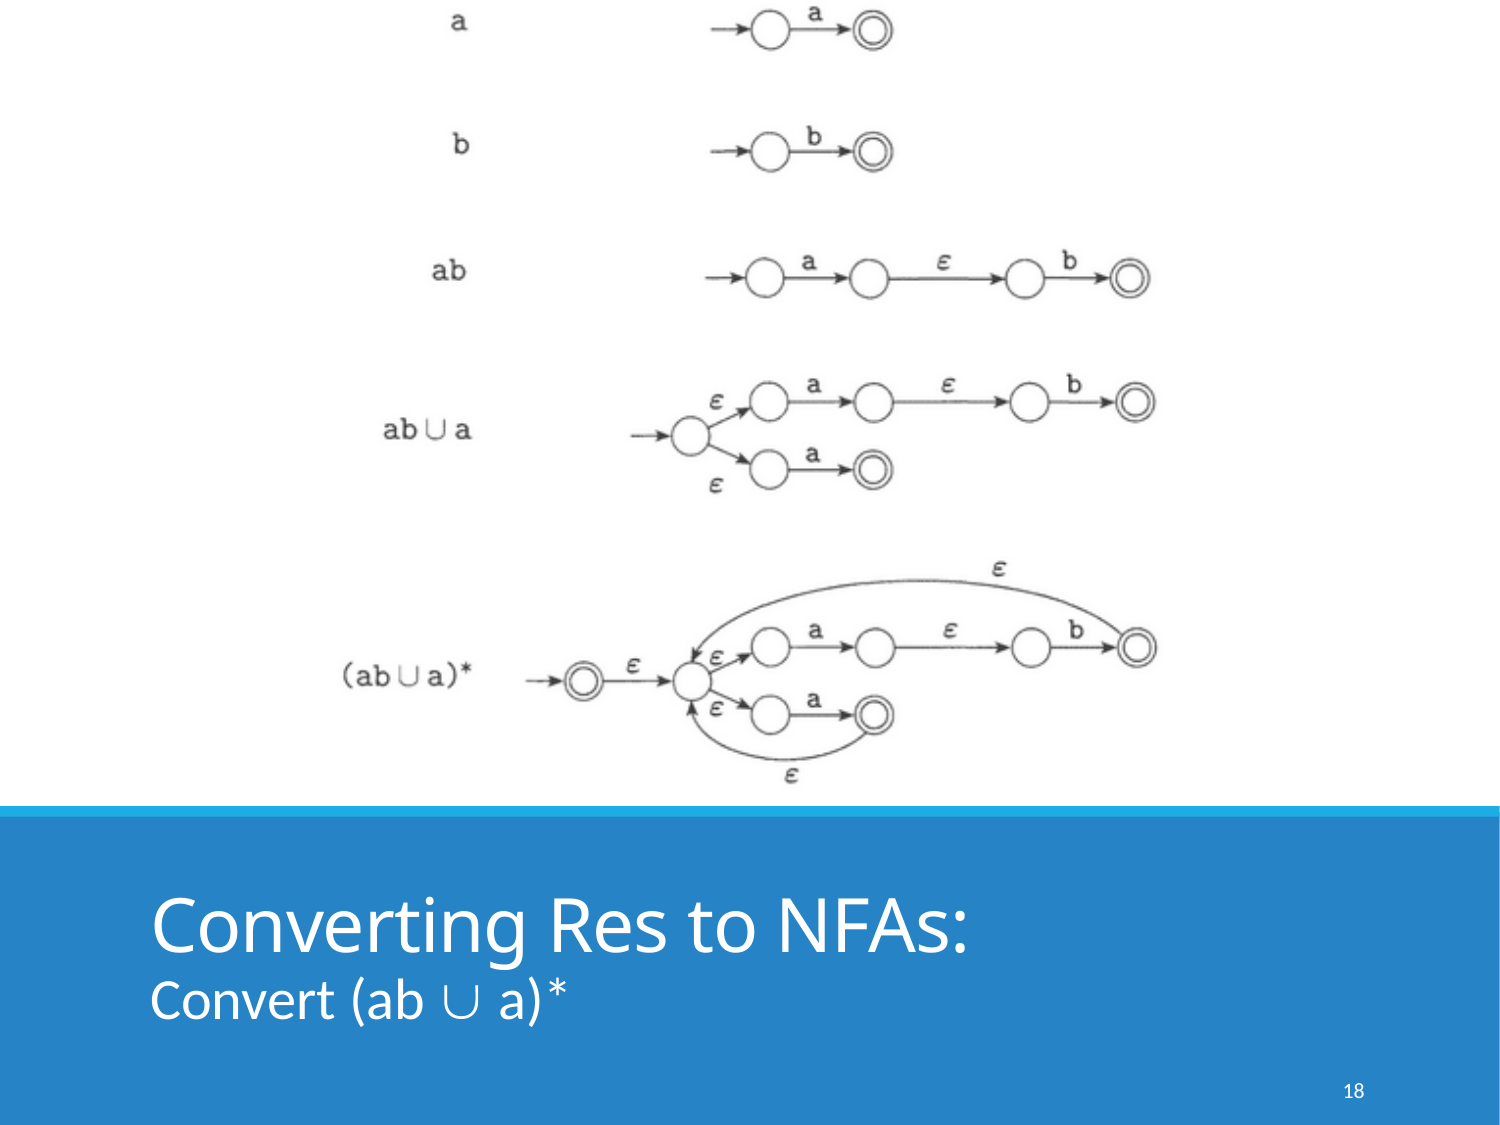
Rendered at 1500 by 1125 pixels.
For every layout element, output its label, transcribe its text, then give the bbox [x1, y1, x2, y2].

slide_number 18 [1218, 1059, 1380, 1120]
title Converting Res to NFAs: [135, 832, 1380, 968]
list Convert (ab  a)* [135, 968, 1380, 1067]
picture [295, 0, 1163, 801]
